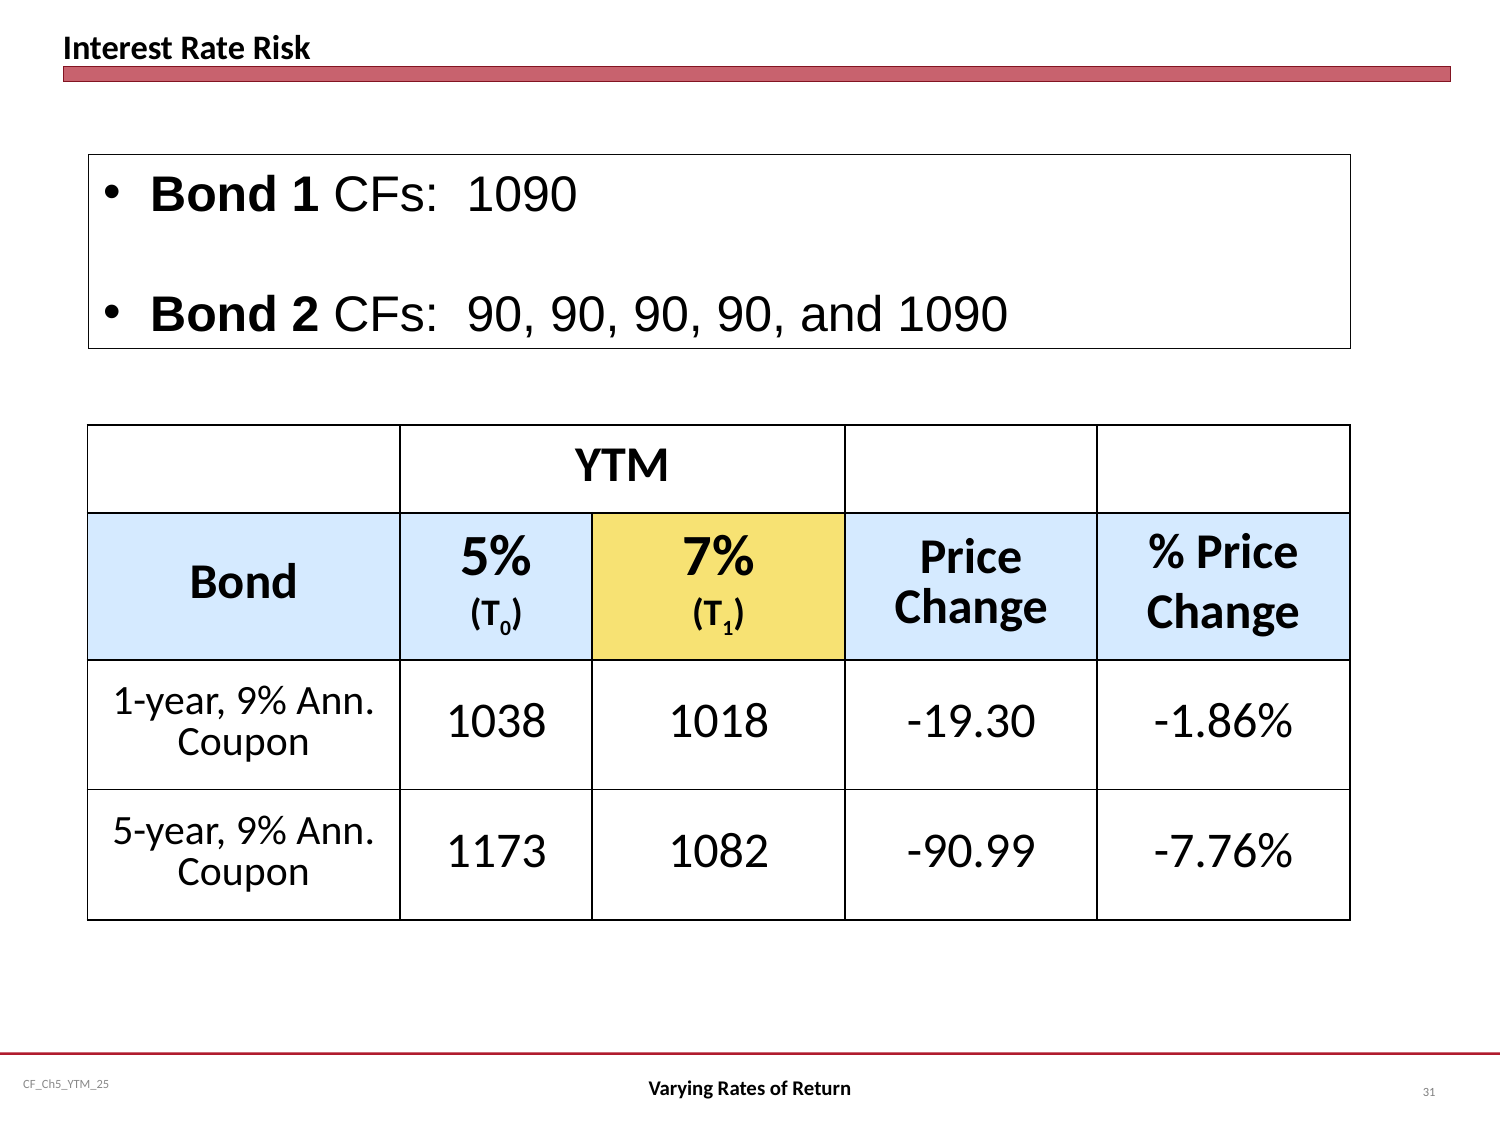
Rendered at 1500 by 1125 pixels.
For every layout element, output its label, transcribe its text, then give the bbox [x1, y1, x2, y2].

table_header [846, 426, 1096, 512]
slide_number 31 [1375, 1061, 1451, 1122]
title Interest Rate Risk [62, 6, 1451, 67]
table_cell 5% (T0) [401, 514, 591, 659]
table_cell Bond [88, 514, 399, 659]
table_cell % Price Change [1098, 514, 1349, 659]
text_box Bond 1 CFs: 1090 Bond 2 CFs: 90, 90, 90, 90, and 1090 [88, 154, 1351, 349]
table_cell 1018 [593, 661, 844, 789]
list [63, 87, 1451, 1041]
footer Varying Rates of Return [512, 1056, 988, 1117]
table_cell -19.30 [846, 661, 1096, 789]
table_header [1098, 426, 1349, 512]
table_cell -1.86% [1098, 661, 1349, 789]
table_cell -7.76% [1098, 790, 1349, 919]
table_header YTM [401, 426, 844, 512]
table_cell 1082 [593, 790, 844, 919]
table_cell -90.99 [846, 790, 1096, 919]
table_cell 5-year, 9% Ann. Coupon [88, 790, 399, 919]
table_cell 1-year, 9% Ann. Coupon [88, 661, 399, 789]
table_cell 7% (T1) [593, 514, 844, 659]
table_cell 1173 [401, 790, 591, 919]
table_cell Price Change [846, 514, 1096, 659]
table_cell 1038 [401, 661, 591, 789]
table_header [88, 426, 399, 512]
